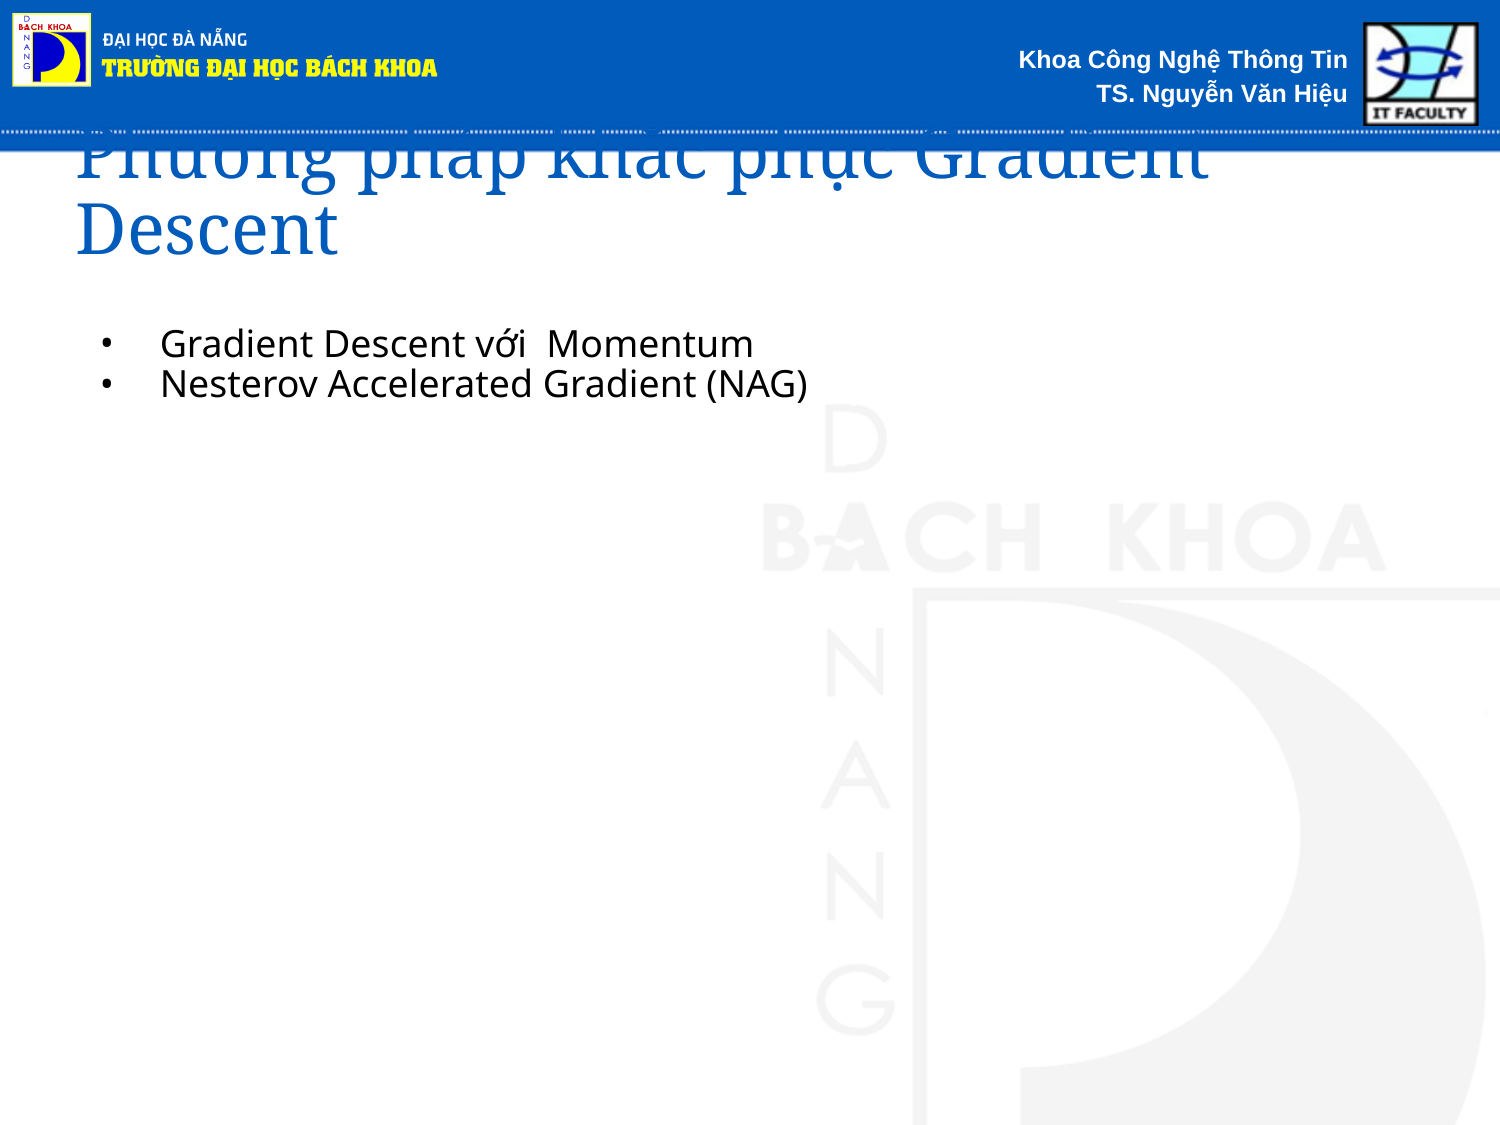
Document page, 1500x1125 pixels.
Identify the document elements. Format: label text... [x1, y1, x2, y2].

picture [0, 0, 1500, 1125]
list Gradient Descent với Momentum Nesterov Accelerated Gradient (NAG) [69, 298, 1446, 1106]
title Phương pháp khắc phục Gradient Descent [60, 157, 1446, 278]
